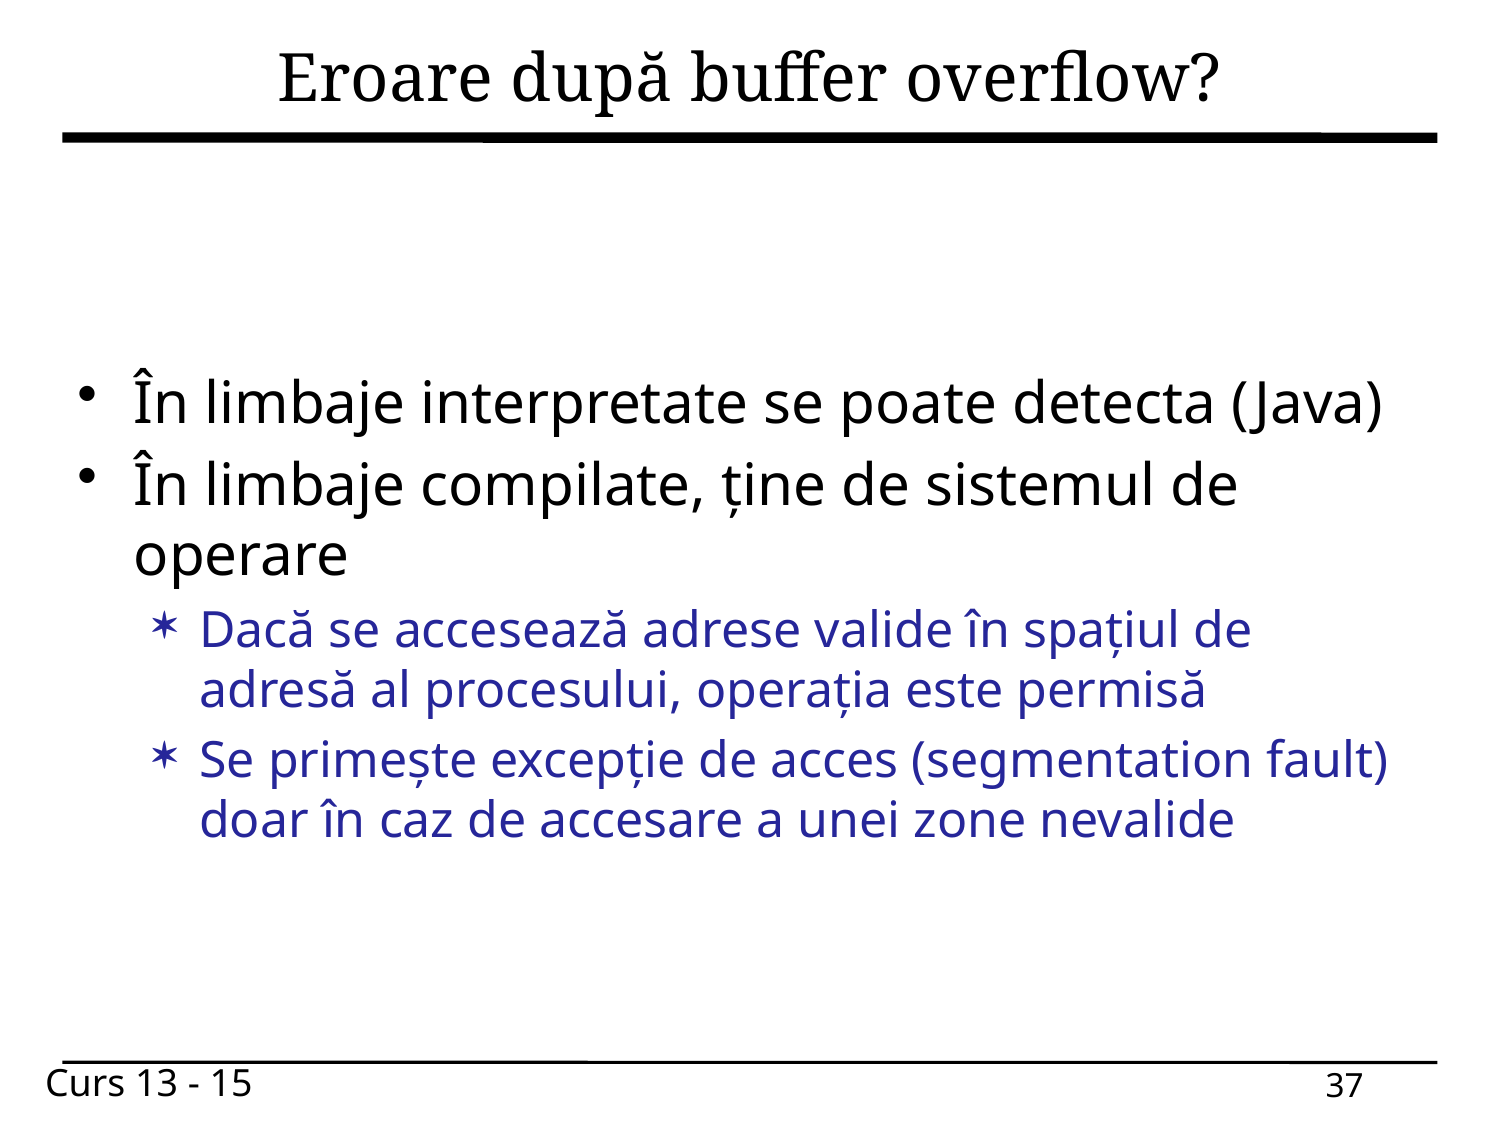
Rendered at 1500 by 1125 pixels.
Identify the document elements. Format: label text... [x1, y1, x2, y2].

list În limbaje interpretate se poate detecta (Java) În limbaje compilate, ține de sistemul de operare Dacă se accesează adrese valide în spațiul de adresă al procesului, operația este permisă Se primește excepție de acces (segmentation fault) doar în caz de accesare a unei zone nevalide [62, 162, 1438, 1051]
title Eroare după buffer overflow? [62, 24, 1438, 126]
